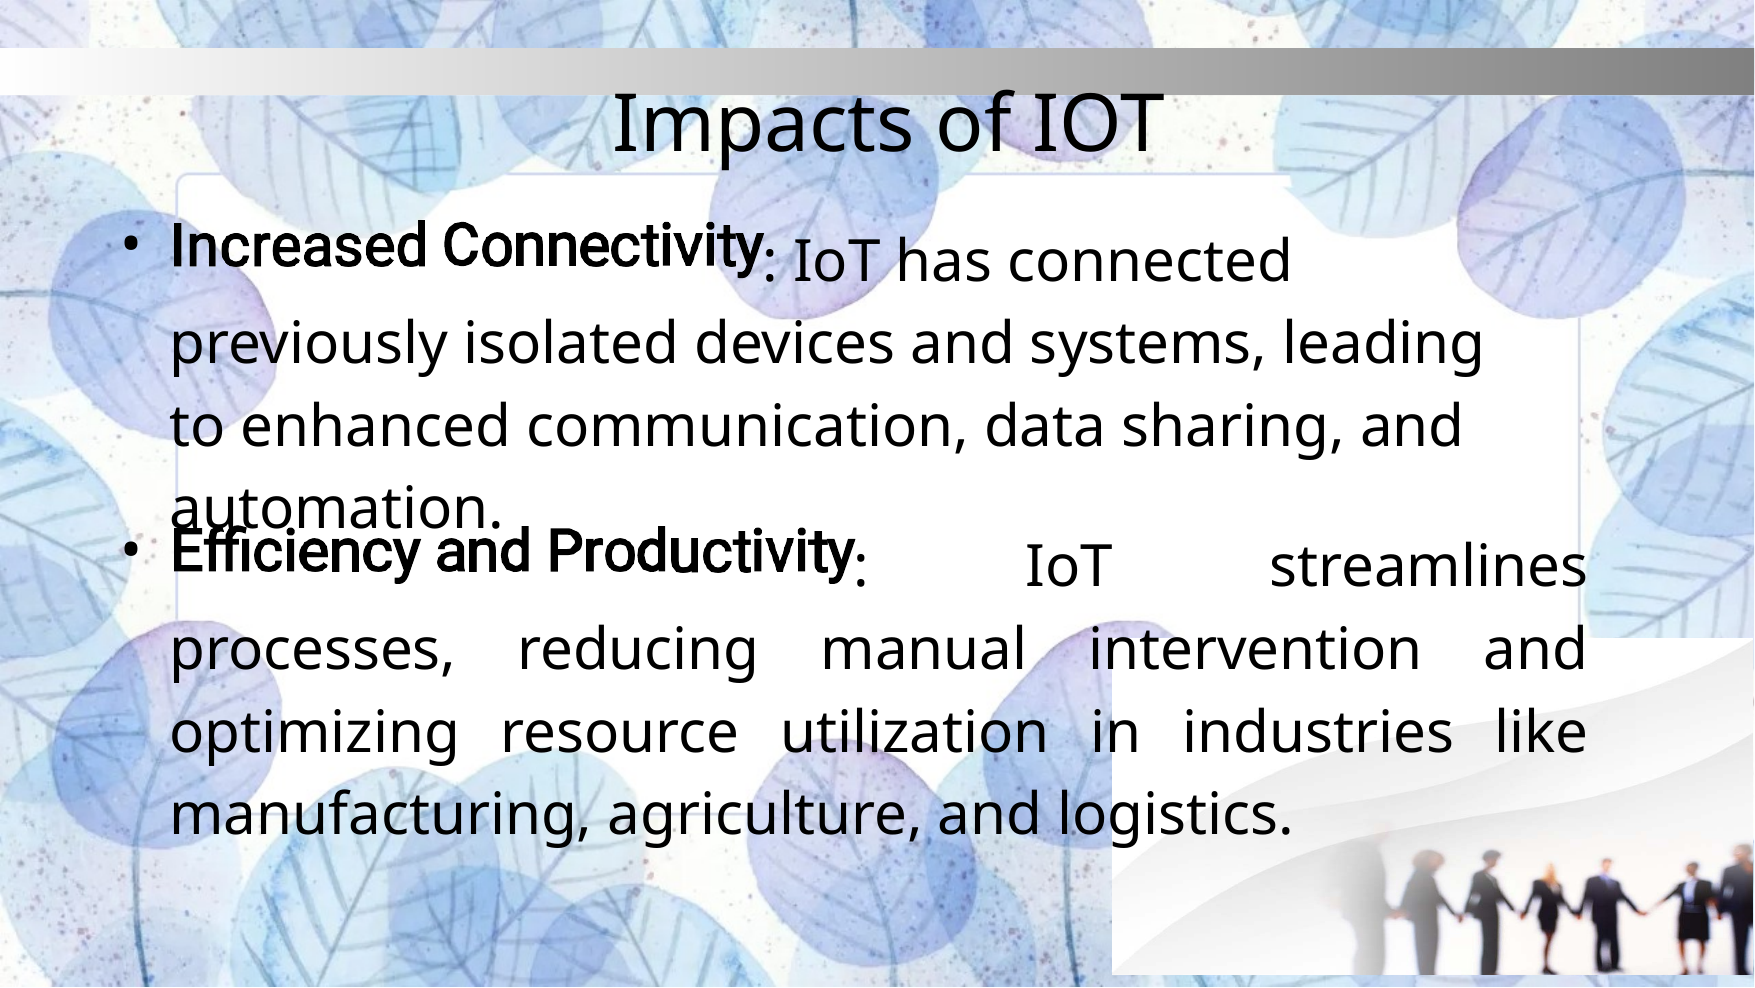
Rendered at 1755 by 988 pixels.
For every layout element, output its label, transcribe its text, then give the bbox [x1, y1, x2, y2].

text_box • [117, 203, 142, 276]
text_box • [117, 509, 142, 582]
picture [0, 0, 1755, 987]
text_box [173, 525, 422, 585]
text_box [550, 525, 856, 585]
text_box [437, 525, 529, 573]
text_box : IoT streamlines processes, reducing manual intervention and optimizing resource utilization in industries like manufacturing, agriculture, and logistics. [167, 511, 1589, 794]
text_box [444, 221, 765, 279]
text_box : IoT has connected previously isolated devices and systems, leading to enhanced communication, data sharing, and automation. [167, 205, 1558, 419]
text_box Impacts of IOT [360, 68, 1394, 205]
